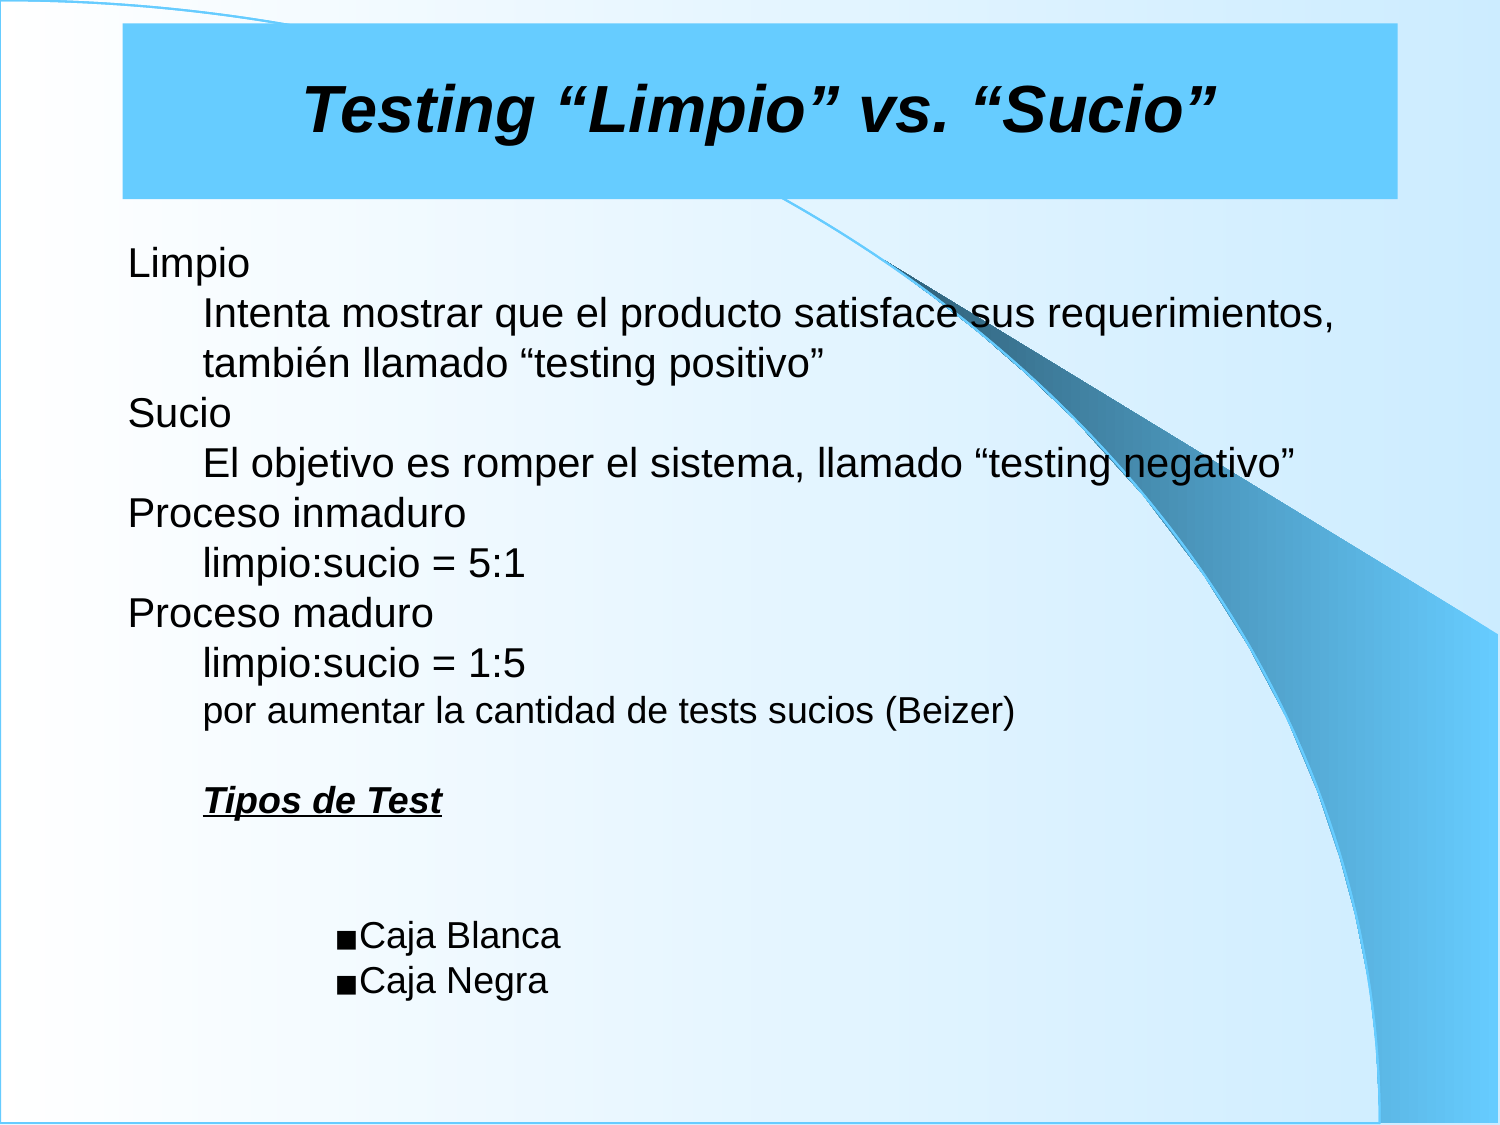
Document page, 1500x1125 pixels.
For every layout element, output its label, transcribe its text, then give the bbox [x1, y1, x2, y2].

text_box Limpio Intenta mostrar que el producto satisface sus requerimientos, también llamado “testing positivo” Sucio El objetivo es romper el sistema, llamado “testing negativo” Proceso inmaduro limpio:sucio = 5:1 Proceso maduro limpio:sucio = 1:5 por aumentar la cantidad de tests sucios (Beizer) Tipos de Test Caja Blanca Caja Negra [112, 228, 1500, 1043]
title Testing “Limpio” vs. “Sucio” [122, 23, 1398, 200]
